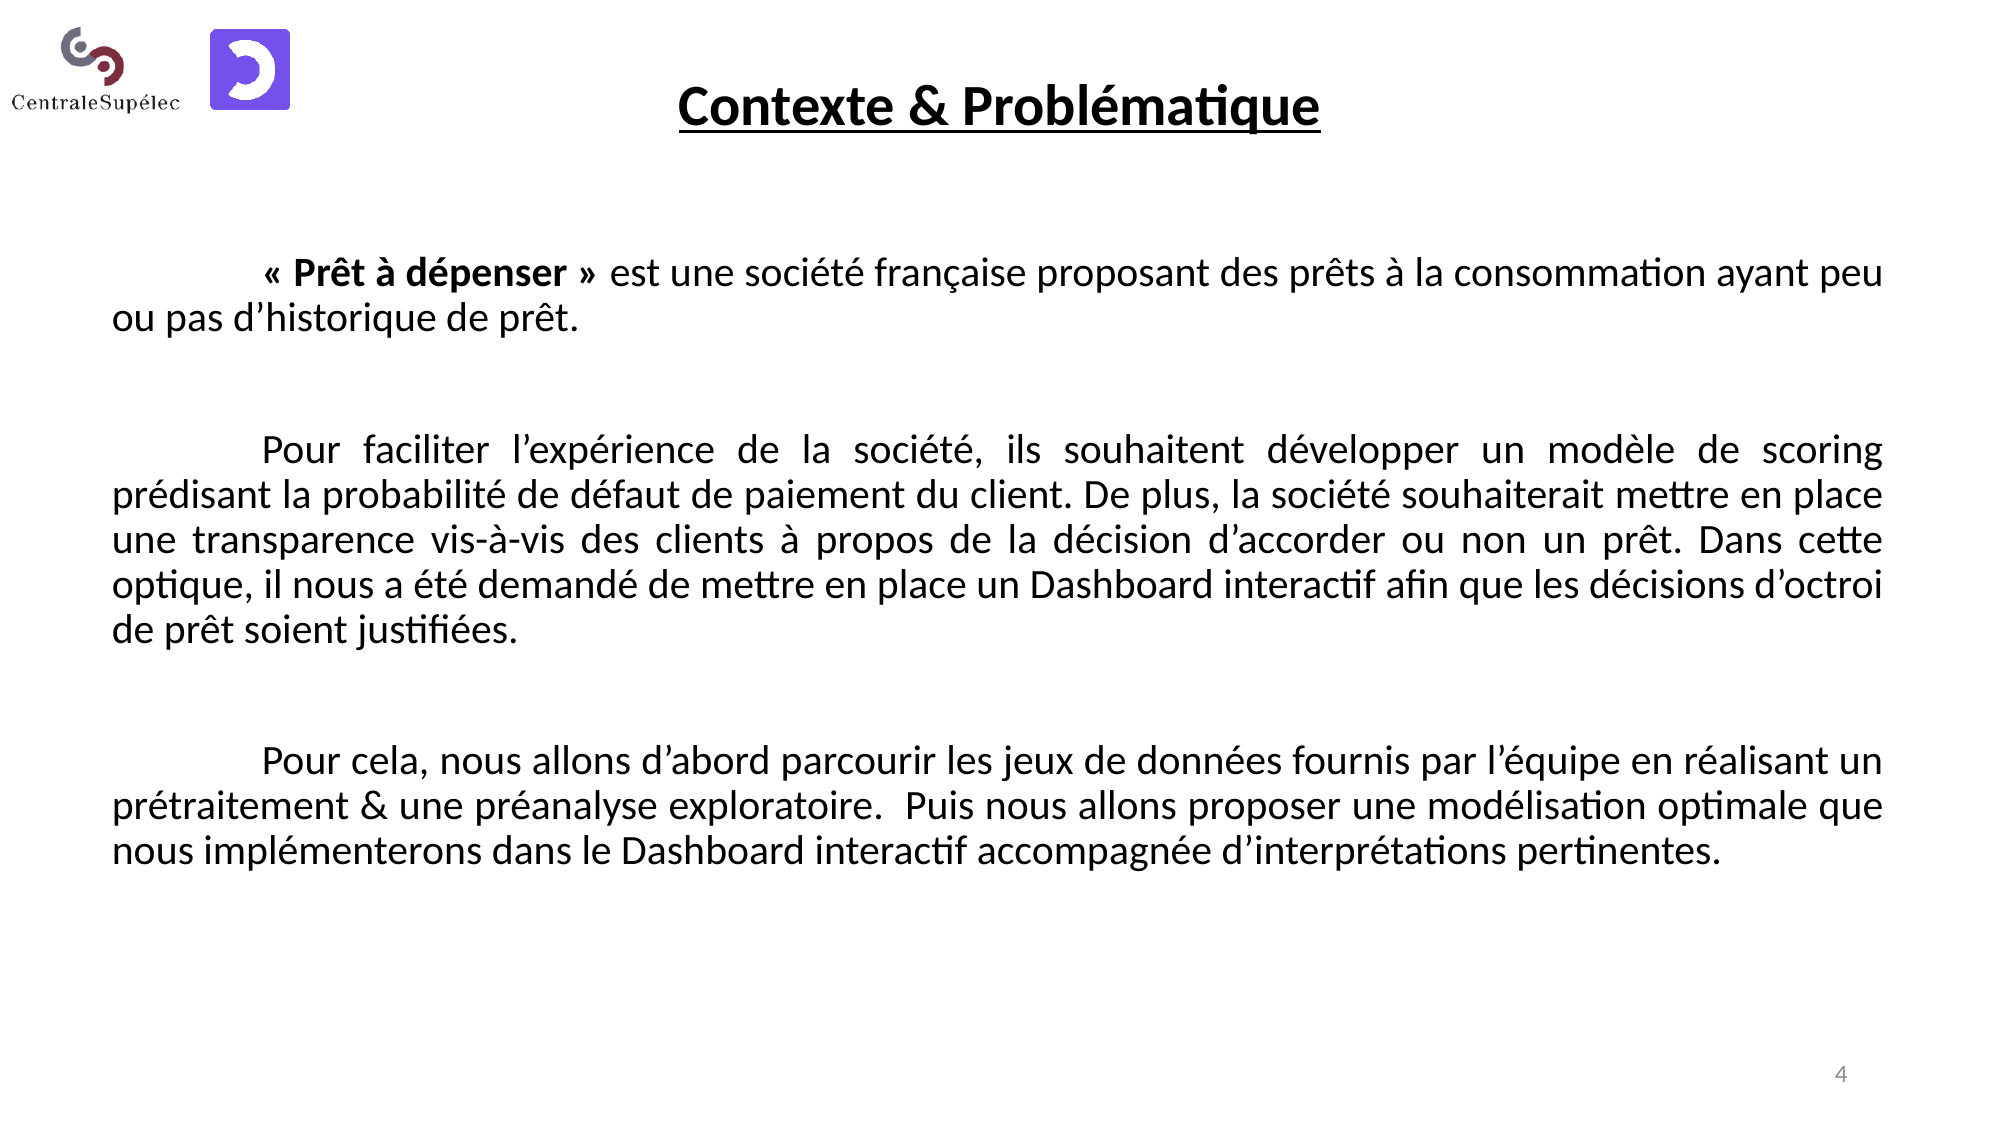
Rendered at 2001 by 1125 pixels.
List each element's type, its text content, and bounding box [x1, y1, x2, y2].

text_box Contexte & Problématique [558, 68, 1442, 151]
picture [0, 25, 194, 114]
slide_number 4 [1412, 1042, 1863, 1103]
picture [210, 29, 290, 110]
list « Prêt à dépenser » est une société française proposant des prêts à la consommation ayant peu ou pas d’historique de prêt. Pour faciliter l’expérience de la société, ils souhaitent développer un modèle de scoring prédisant la probabilité de défaut de paiement du client. De plus, la société souhaiterait mettre en place une transparence vis-à-vis des clients à propos de la décision d’accorder ou non un prêt. Dans cette optique, il nous a été demandé de mettre en place un Dashboard interactif afin que les décisions d’octroi de prêt soient justifiées. Pour cela, nous allons d’abord parcourir les jeux de données fournis par l’équipe en réalisant un prétraitement & une préanalyse exploratoire. Puis nous allons proposer une modélisation optimale que nous implémenterons dans le Dashboard interactif accompagnée d’interprétations pertinentes. [96, 243, 1900, 957]
